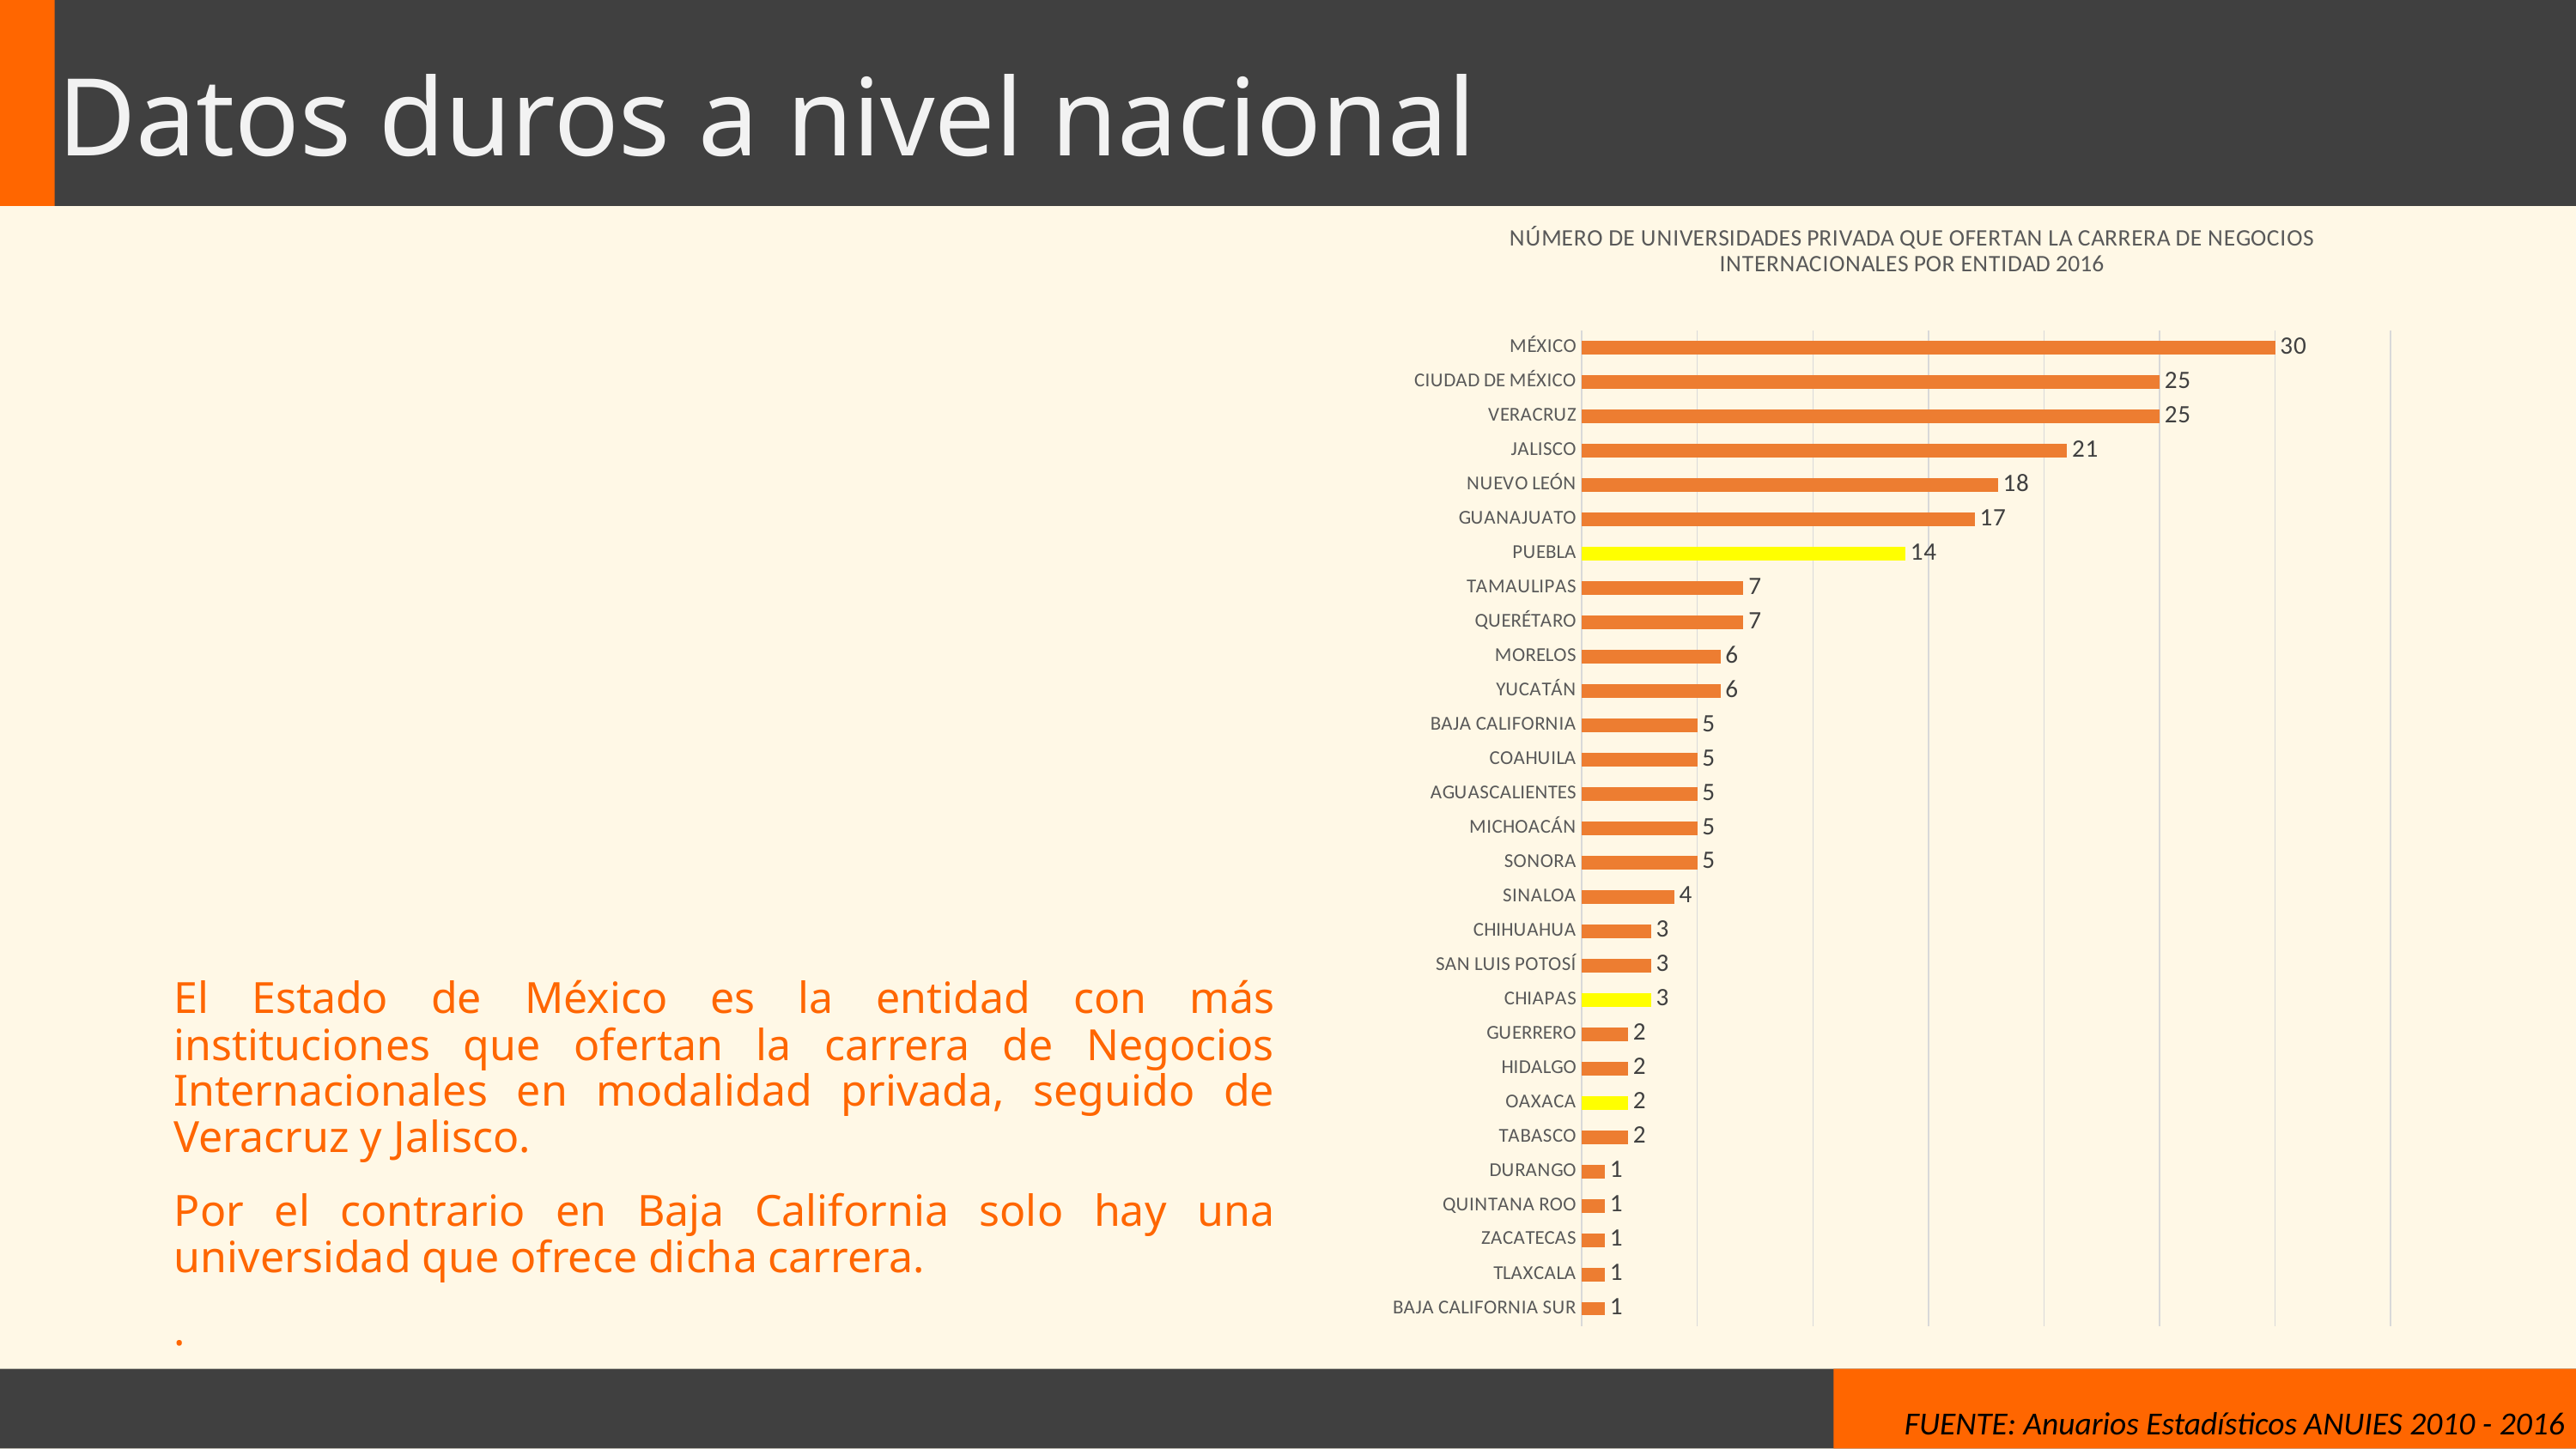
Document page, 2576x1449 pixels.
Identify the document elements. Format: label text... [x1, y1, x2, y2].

text_box FUENTE: Anuarios Estadísticos ANUIES 2010 - 2016 [1892, 1396, 2576, 1448]
title Datos duros a nivel nacional [45, 57, 2531, 166]
text_box El Estado de México es la entidad con más instituciones que ofertan la carrera de Negocios Internacionales en modalidad privada, seguido de Veracruz y Jalisco. Por el contrario en Baja California solo hay una universidad que ofrece dicha carrera. . [161, 970, 1288, 1423]
chart [1371, 213, 2412, 1349]
